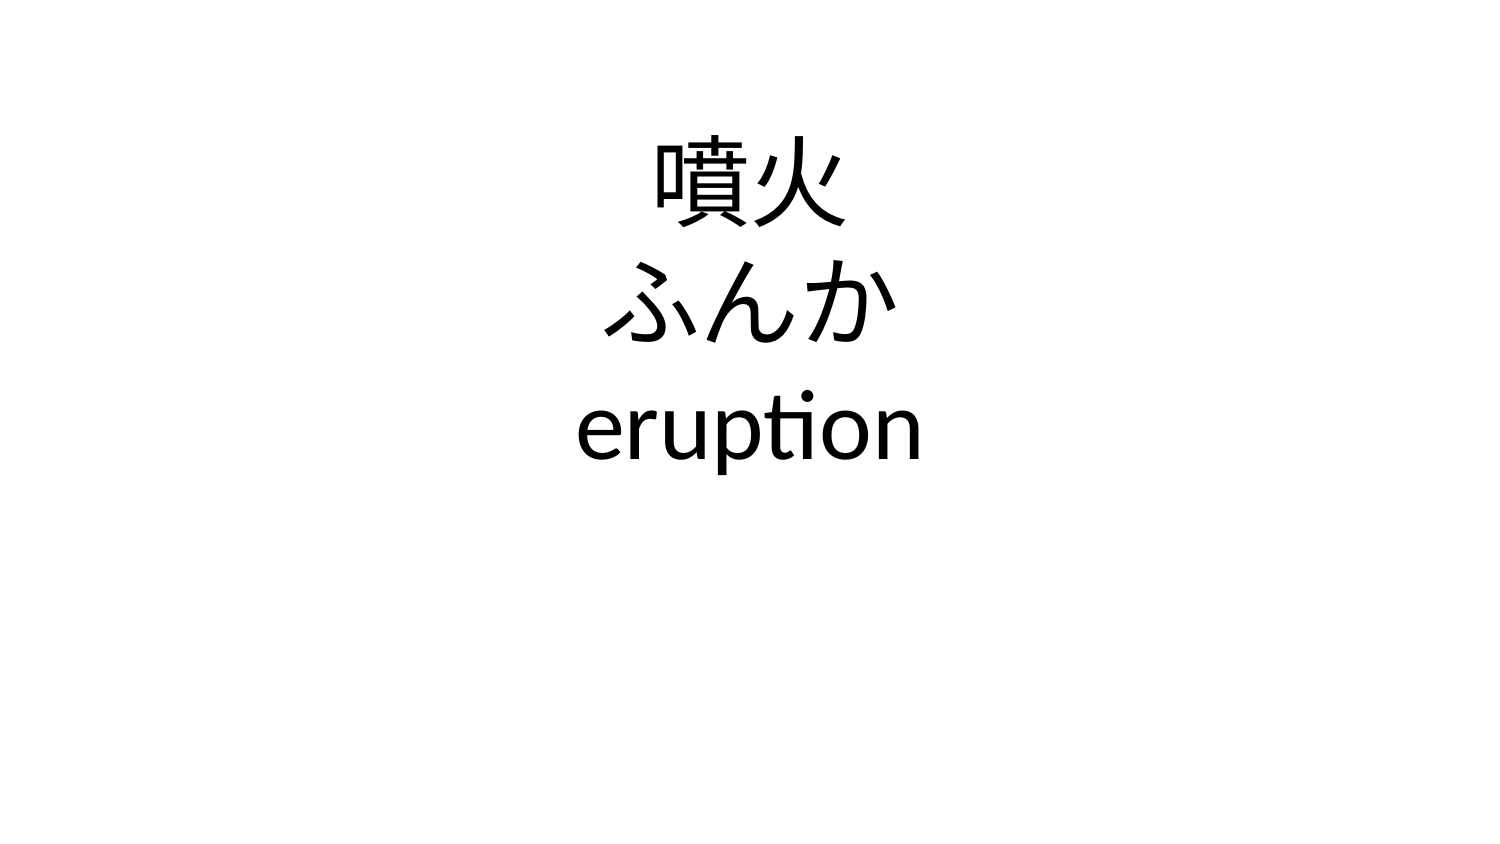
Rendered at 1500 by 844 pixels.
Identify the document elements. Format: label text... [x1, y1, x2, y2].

text_box 噴火 ふんか eruption [0, 149, 1500, 450]
